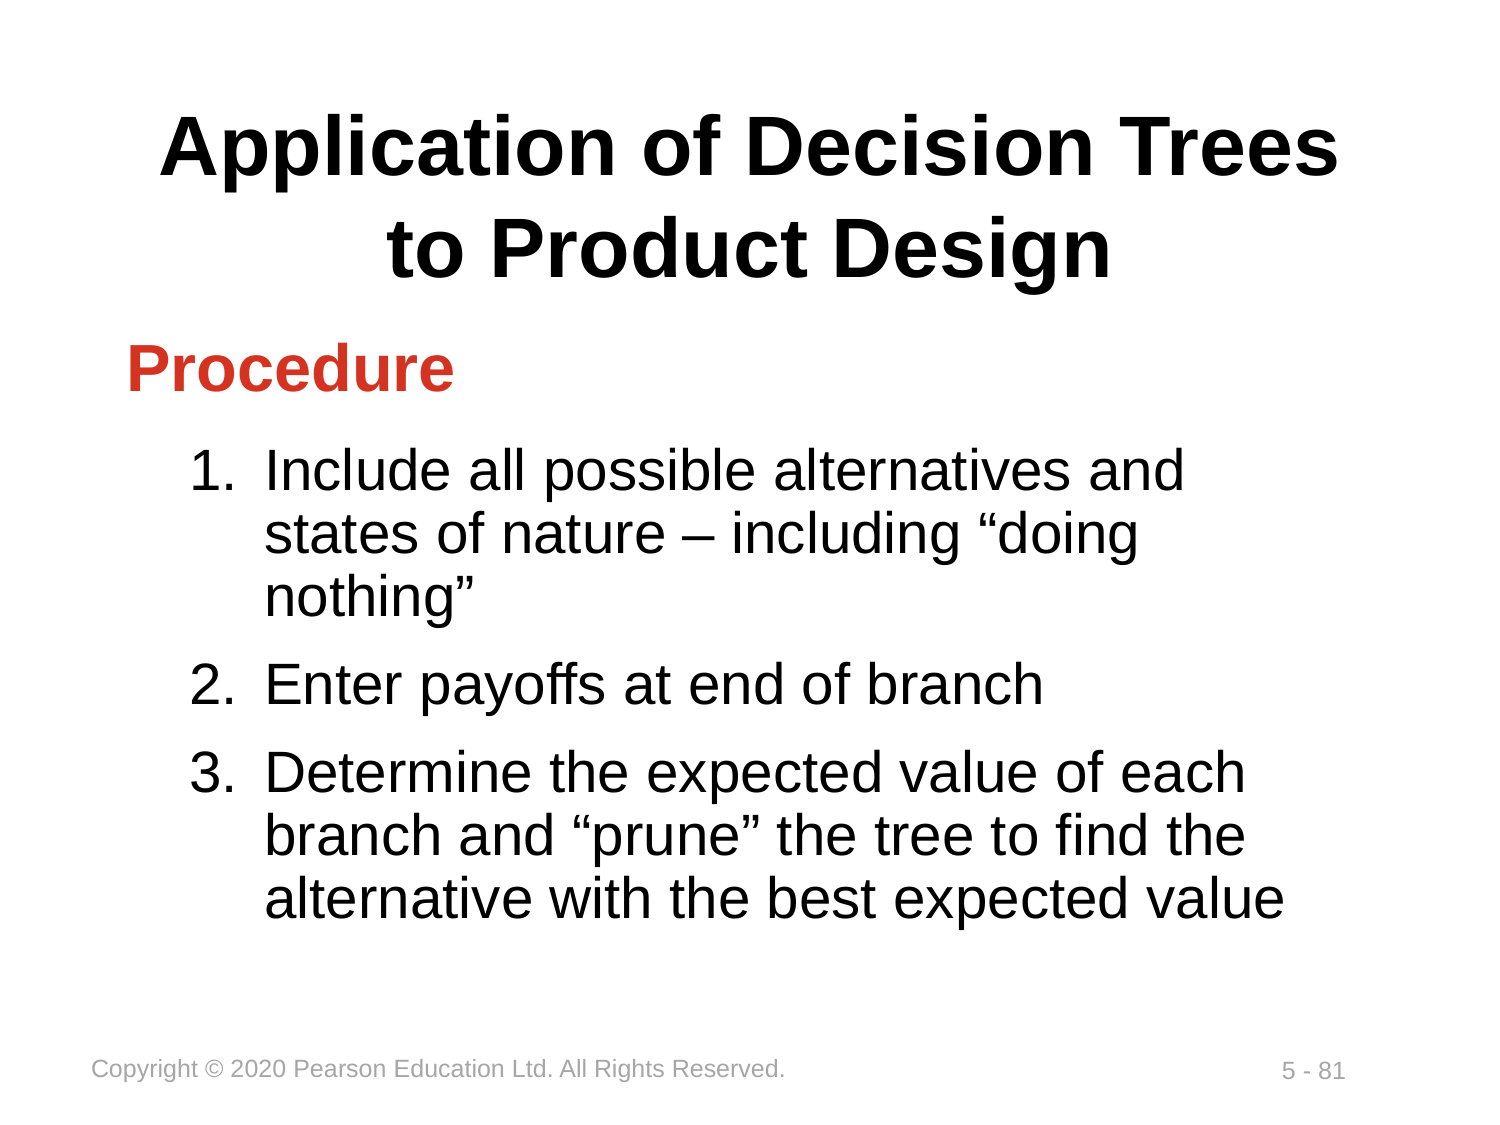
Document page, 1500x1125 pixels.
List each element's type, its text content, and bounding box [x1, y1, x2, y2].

text_box Include all possible alternatives and states of nature – including “doing nothing” Enter payoffs at end of branch Determine the expected value of each branch and “prune” the tree to find the alternative with the best expected value [174, 432, 1320, 939]
title Application of Decision Trees to Product Design [112, 83, 1388, 303]
text_box Procedure [111, 317, 472, 412]
